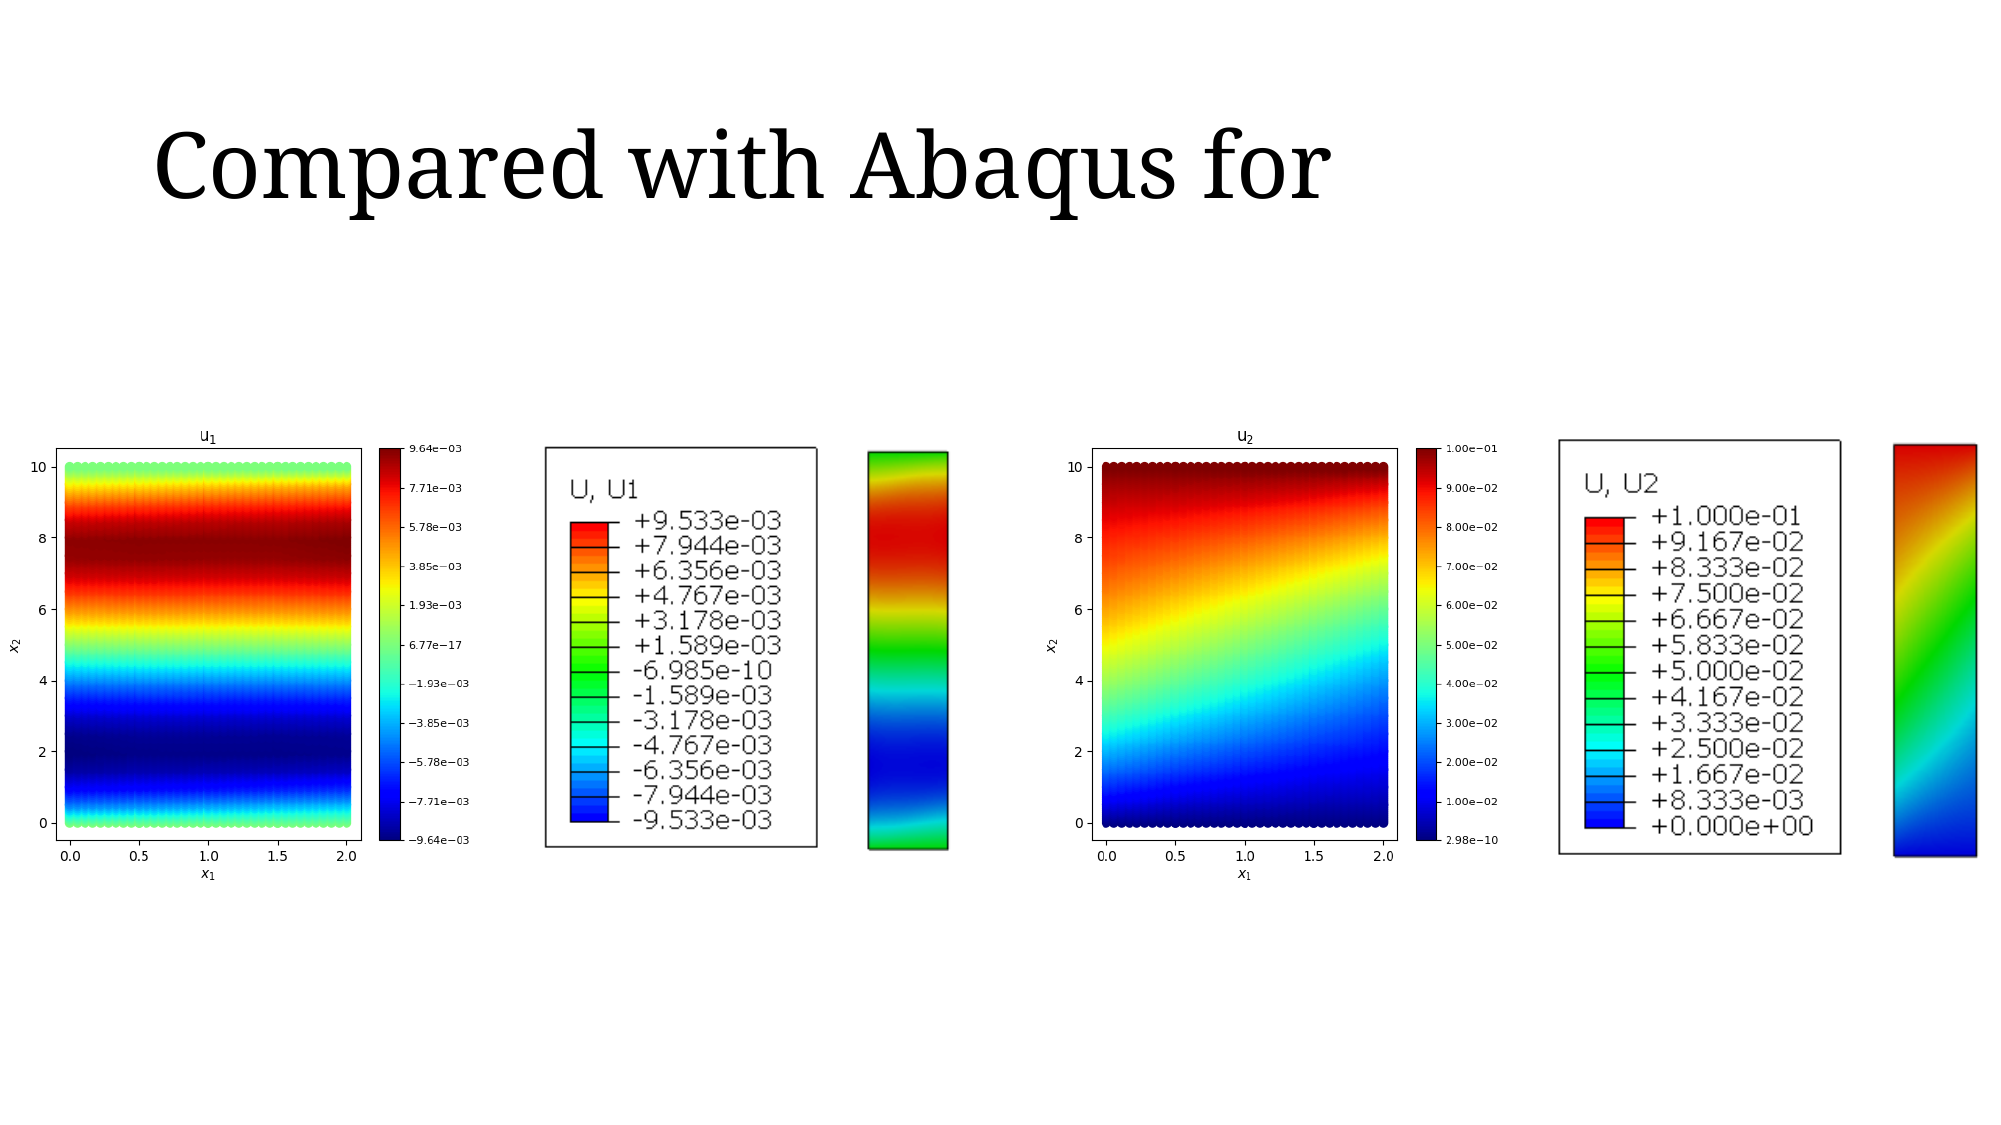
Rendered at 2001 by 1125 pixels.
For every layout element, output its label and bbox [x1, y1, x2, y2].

picture [0, 417, 481, 893]
picture [1038, 417, 1512, 893]
picture [510, 430, 1009, 877]
picture [1541, 430, 2000, 877]
